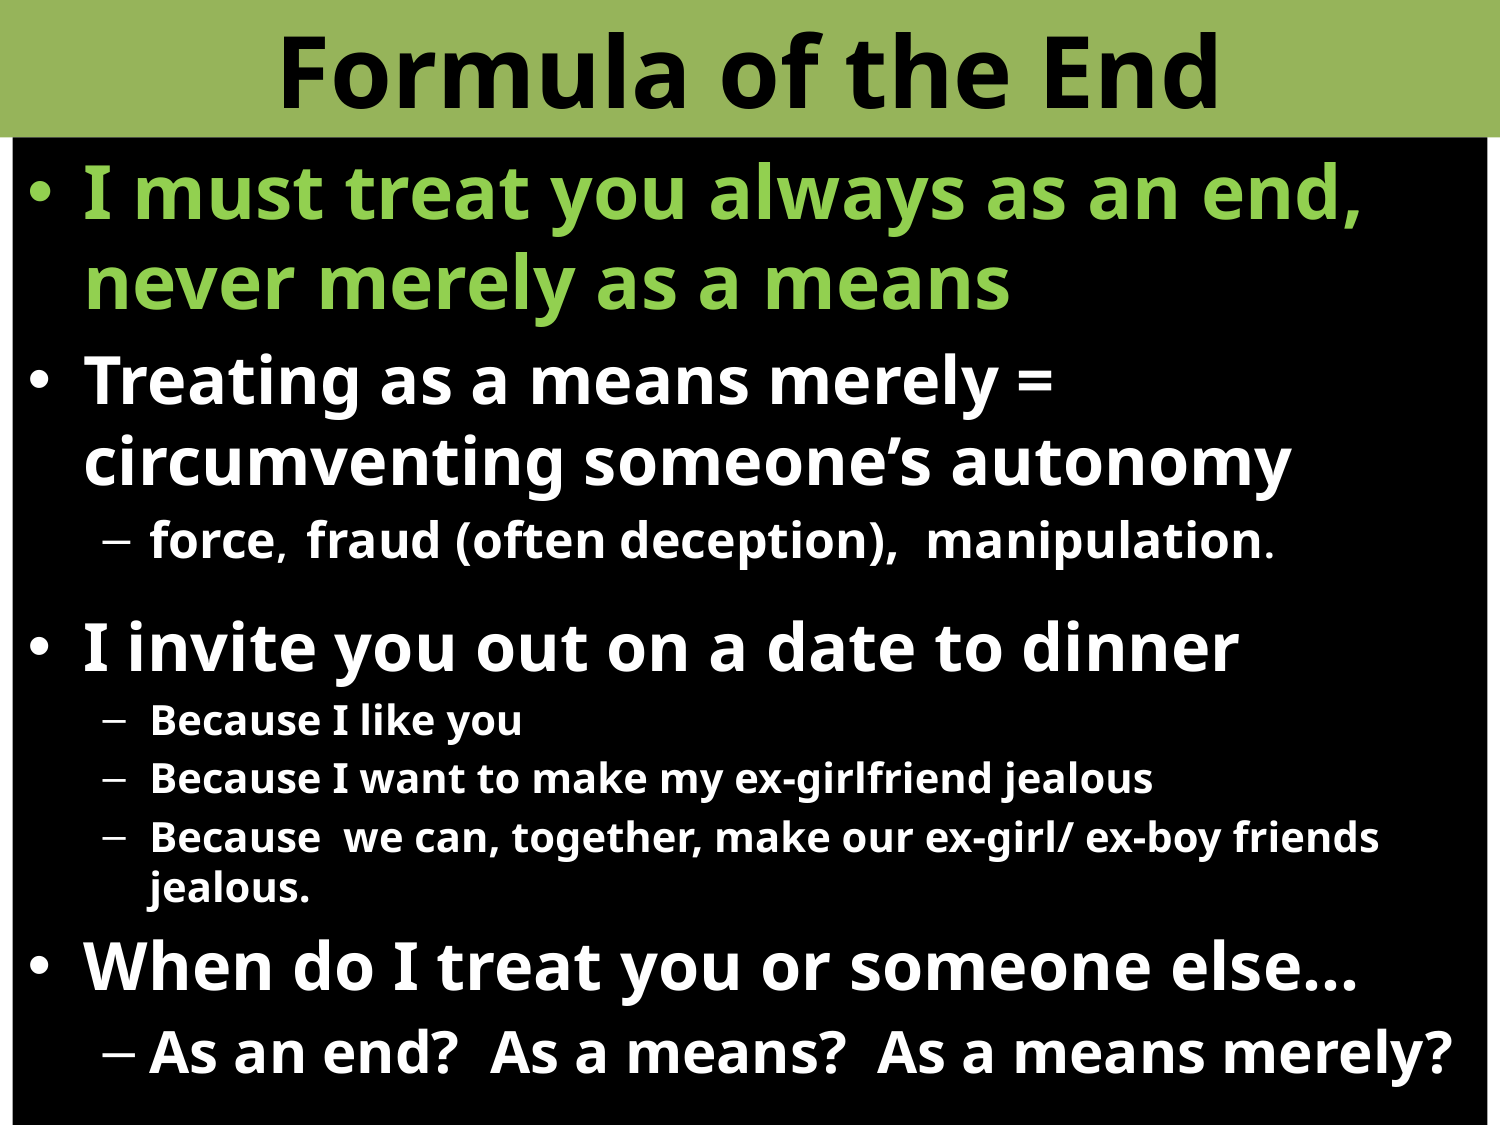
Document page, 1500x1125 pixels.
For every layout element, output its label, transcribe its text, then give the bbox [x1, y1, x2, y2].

title Formula of the End [0, 0, 1500, 138]
list I must treat you always as an end, never merely as a means Treating as a means merely = circumventing someone’s autonomy force, fraud (often deception), manipulation. I invite you out on a date to dinner Because I like you Because I want to make my ex-girlfriend jealous Because we can, together, make our ex-girl/ ex-boy friends jealous. When do I treat you or someone else… As an end? As a means? As a means merely? [12, 137, 1488, 1125]
